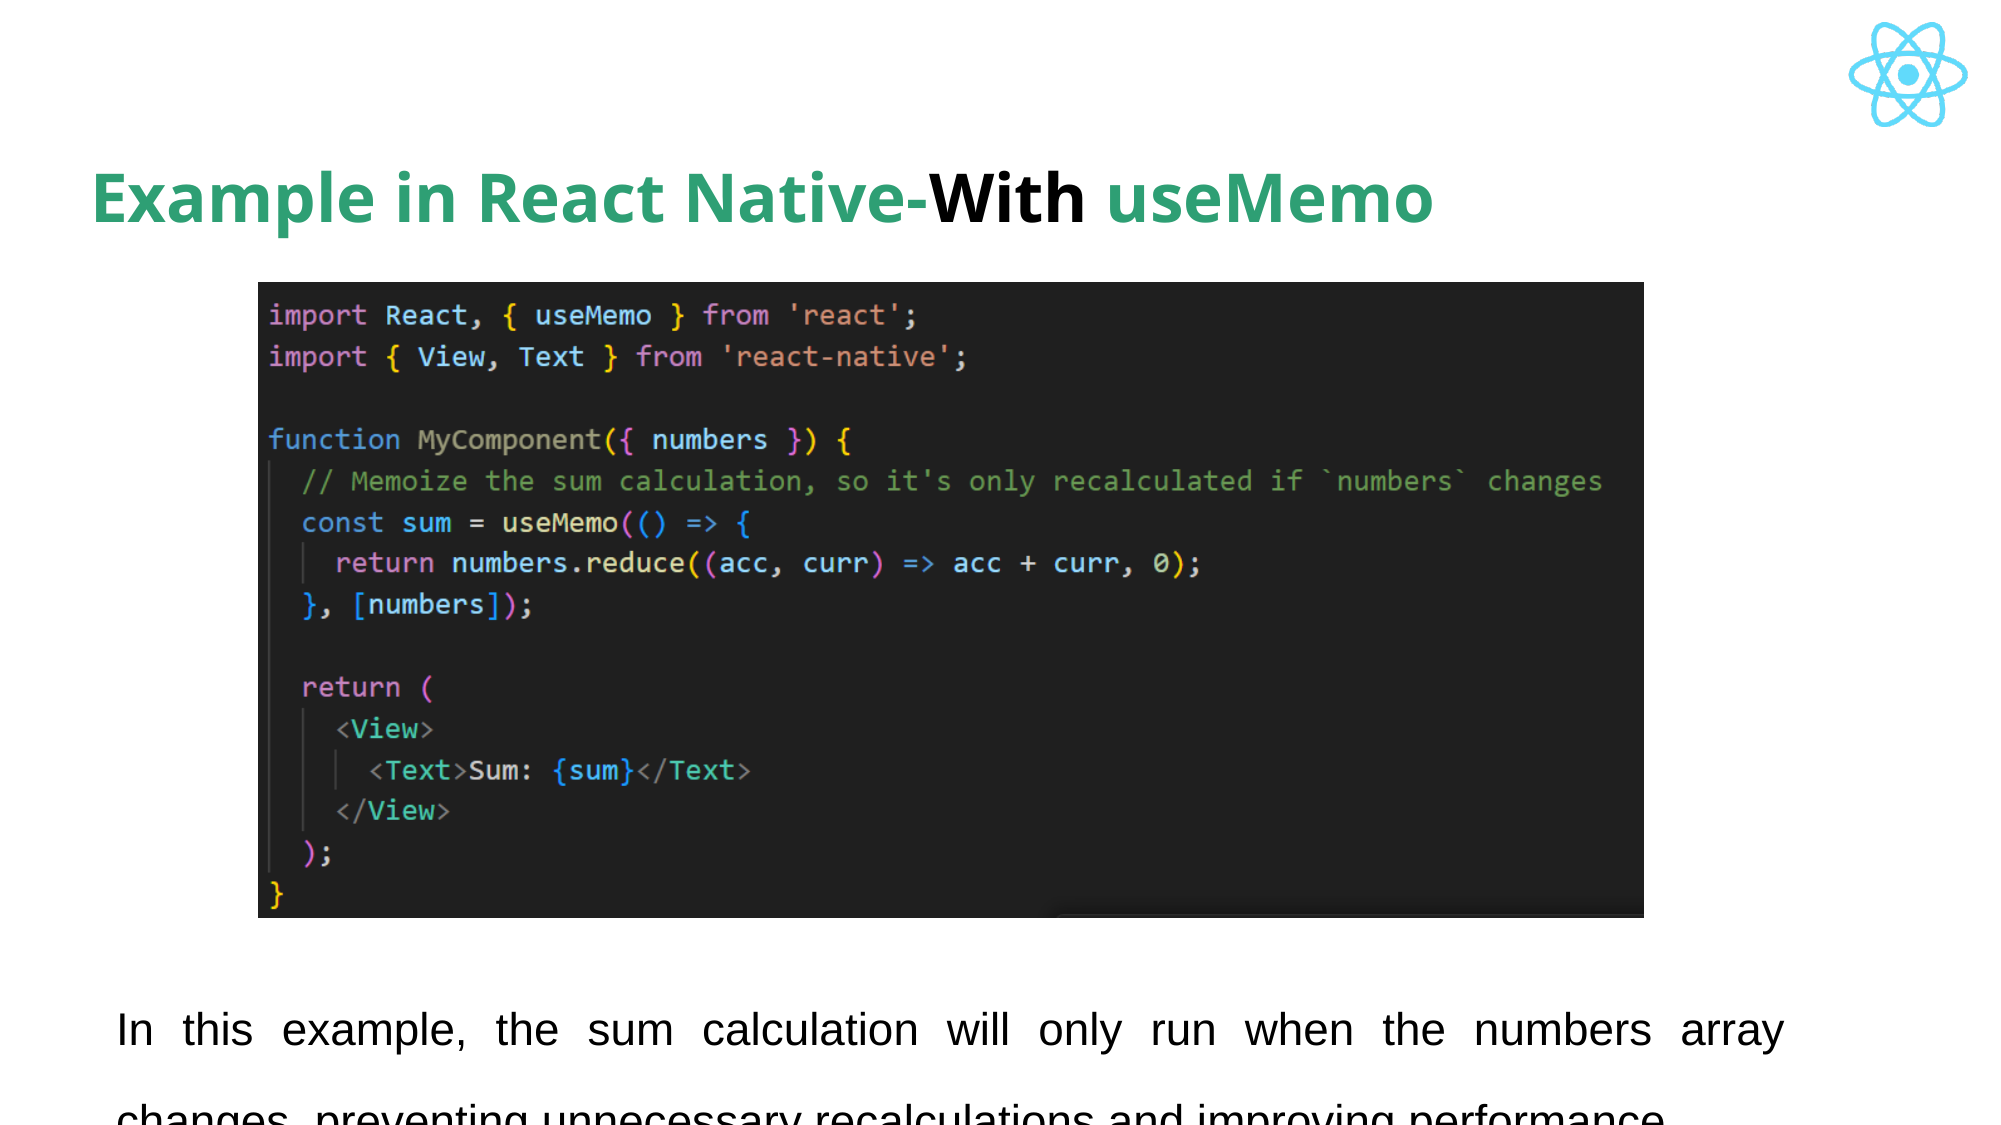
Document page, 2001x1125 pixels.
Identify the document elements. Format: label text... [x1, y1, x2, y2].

picture [1847, 22, 1969, 127]
title Example in React Native-With useMemo [75, 125, 1644, 244]
picture [258, 282, 1644, 918]
list In this example, the sum calculation will only run when the numbers array changes, preventing unnecessary recalculations and improving performance. [100, 956, 1802, 1125]
